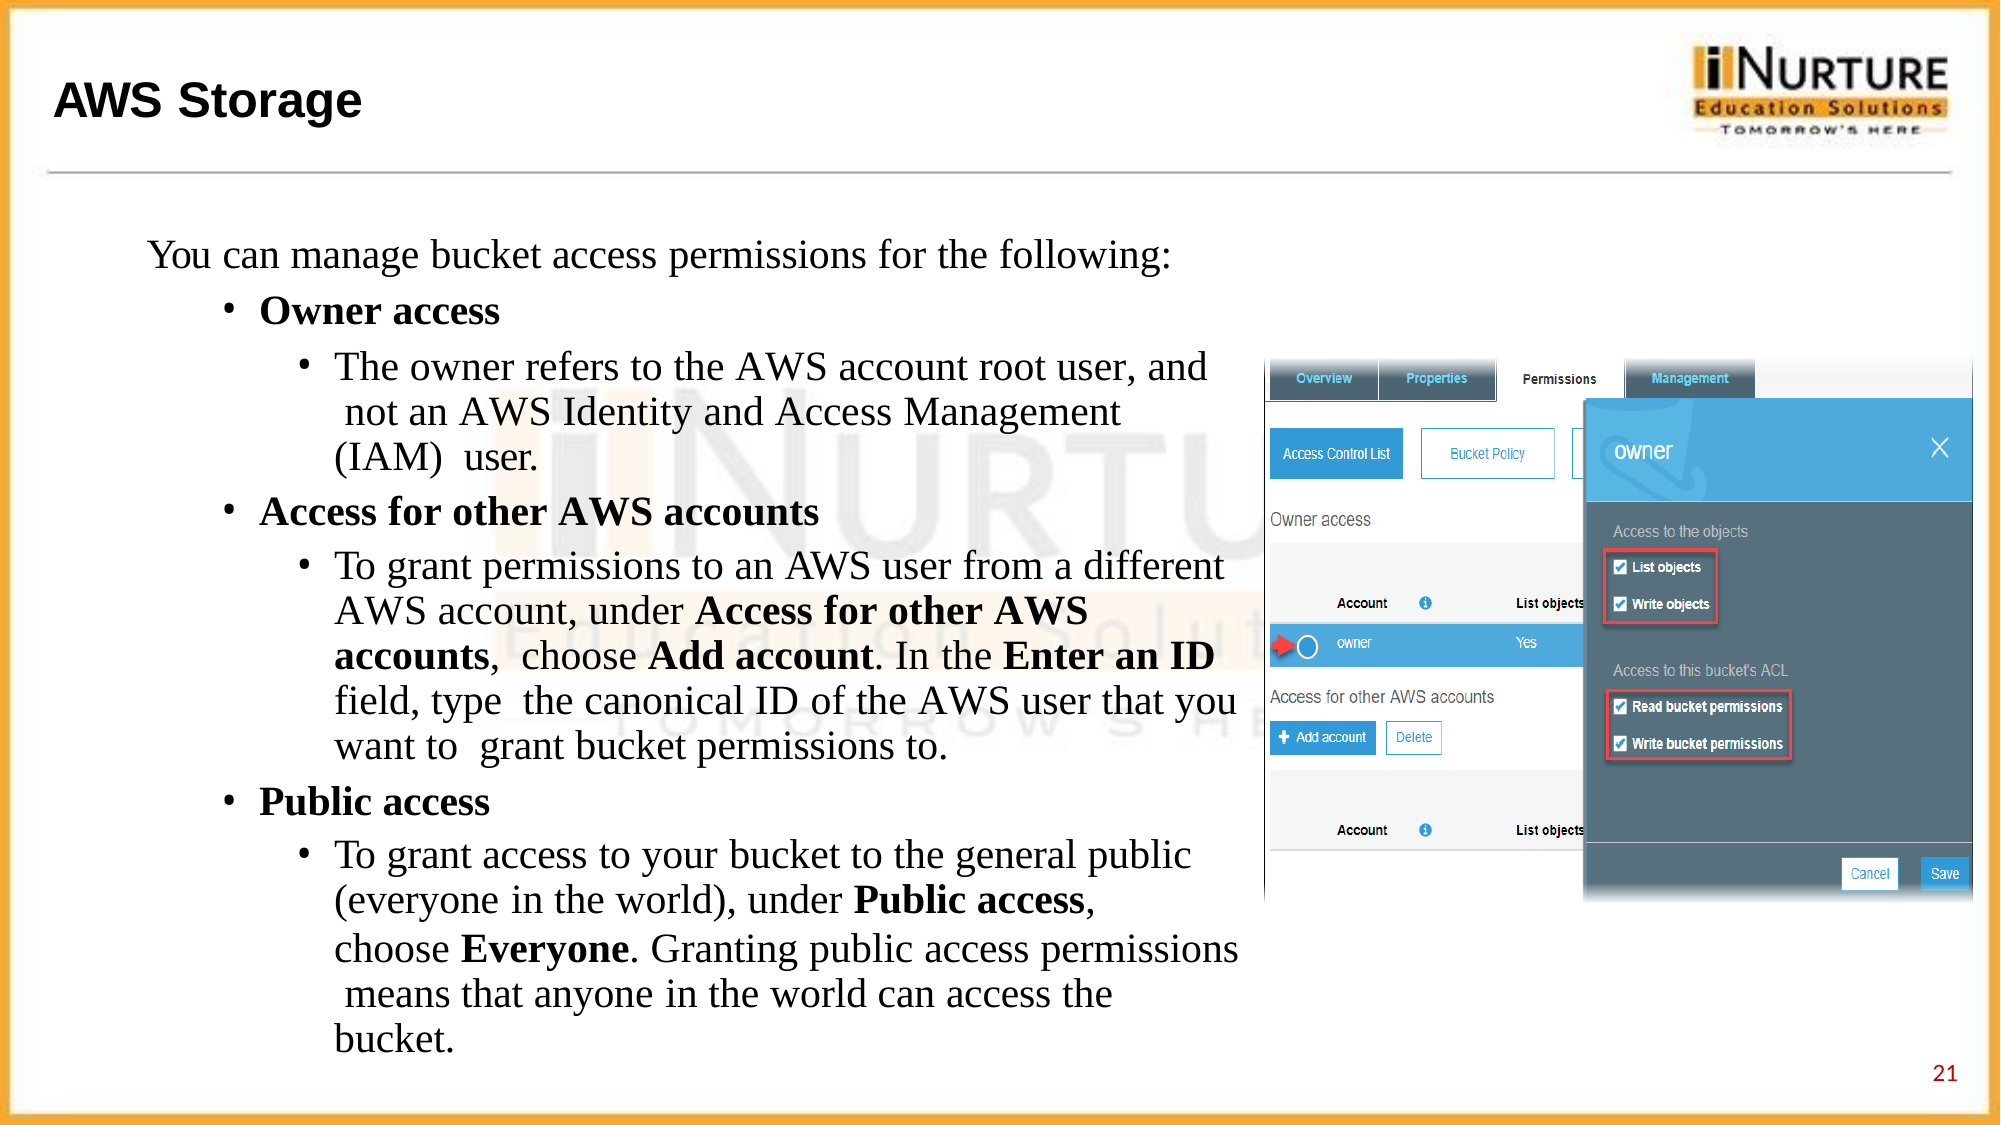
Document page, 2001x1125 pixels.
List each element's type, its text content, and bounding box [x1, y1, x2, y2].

picture [0, 0, 2000, 1125]
text_box You can manage bucket access permissions for the following: Owner access The owner refers to the AWS account root user, and not an AWS Identity and Access Management (IAM) user. Access for other AWS accounts To grant permissions to an AWS user from a different AWS account, under Access for other AWS accounts, choose Add account. In the Enter an ID field, type the canonical ID of the AWS user that you want to grant bucket permissions to. Public access To grant access to your bucket to the general public (everyone in the world), under Public access, choose Everyone. Granting public access permissions means that anyone in the world can access the bucket. [144, 219, 1252, 1061]
title AWS Storage [50, 65, 369, 256]
slide_number 20 [1926, 1060, 1964, 1125]
